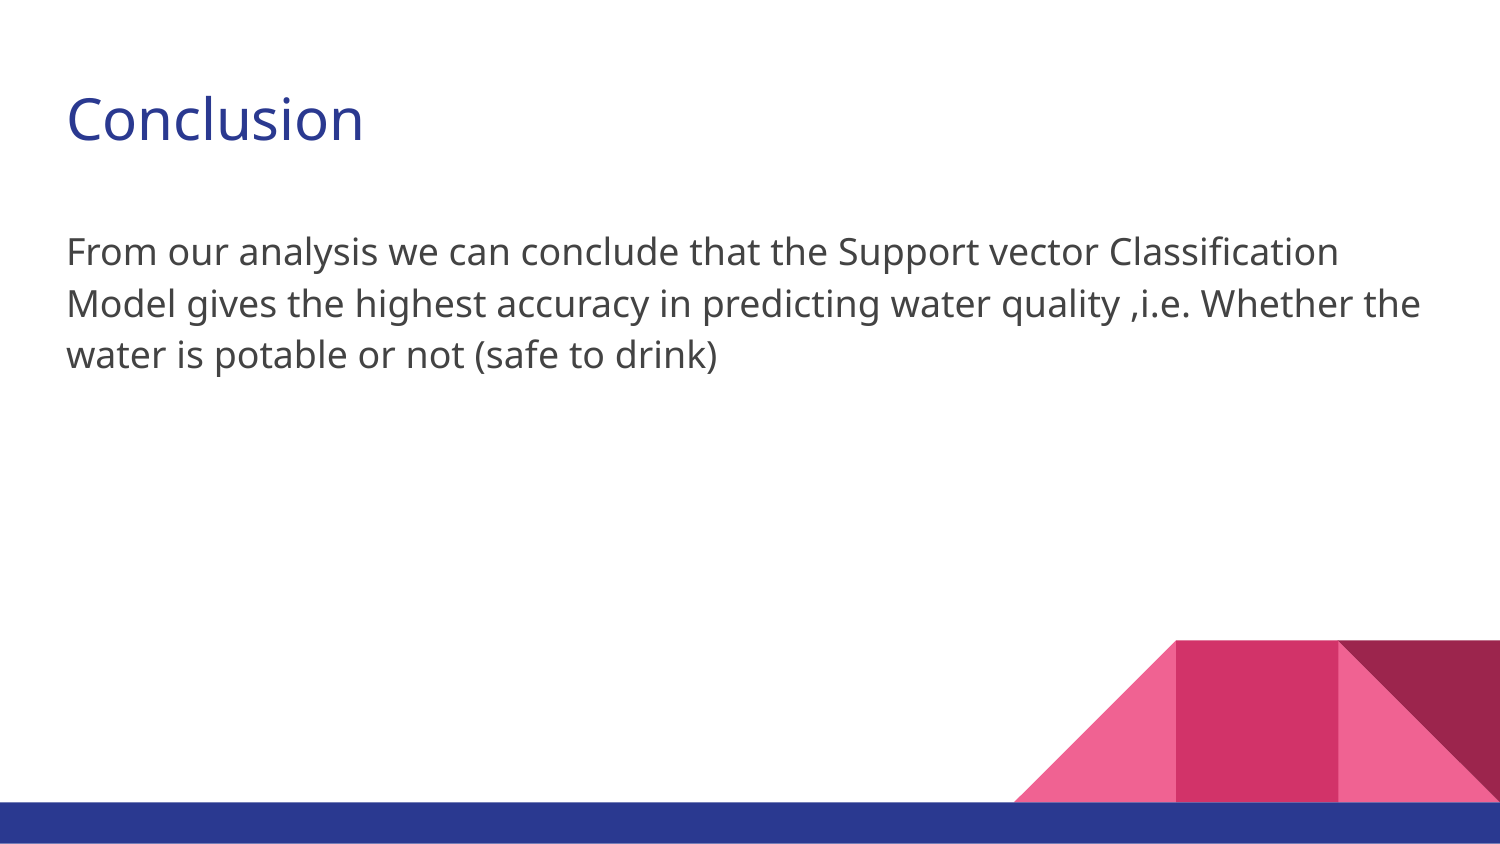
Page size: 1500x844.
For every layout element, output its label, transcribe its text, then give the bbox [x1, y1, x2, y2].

title Conclusion [51, 67, 1449, 167]
list From our analysis we can conclude that the Support vector Classification Model gives the highest accuracy in predicting water quality ,i.e. Whether the water is potable or not (safe to drink) [51, 206, 1449, 754]
